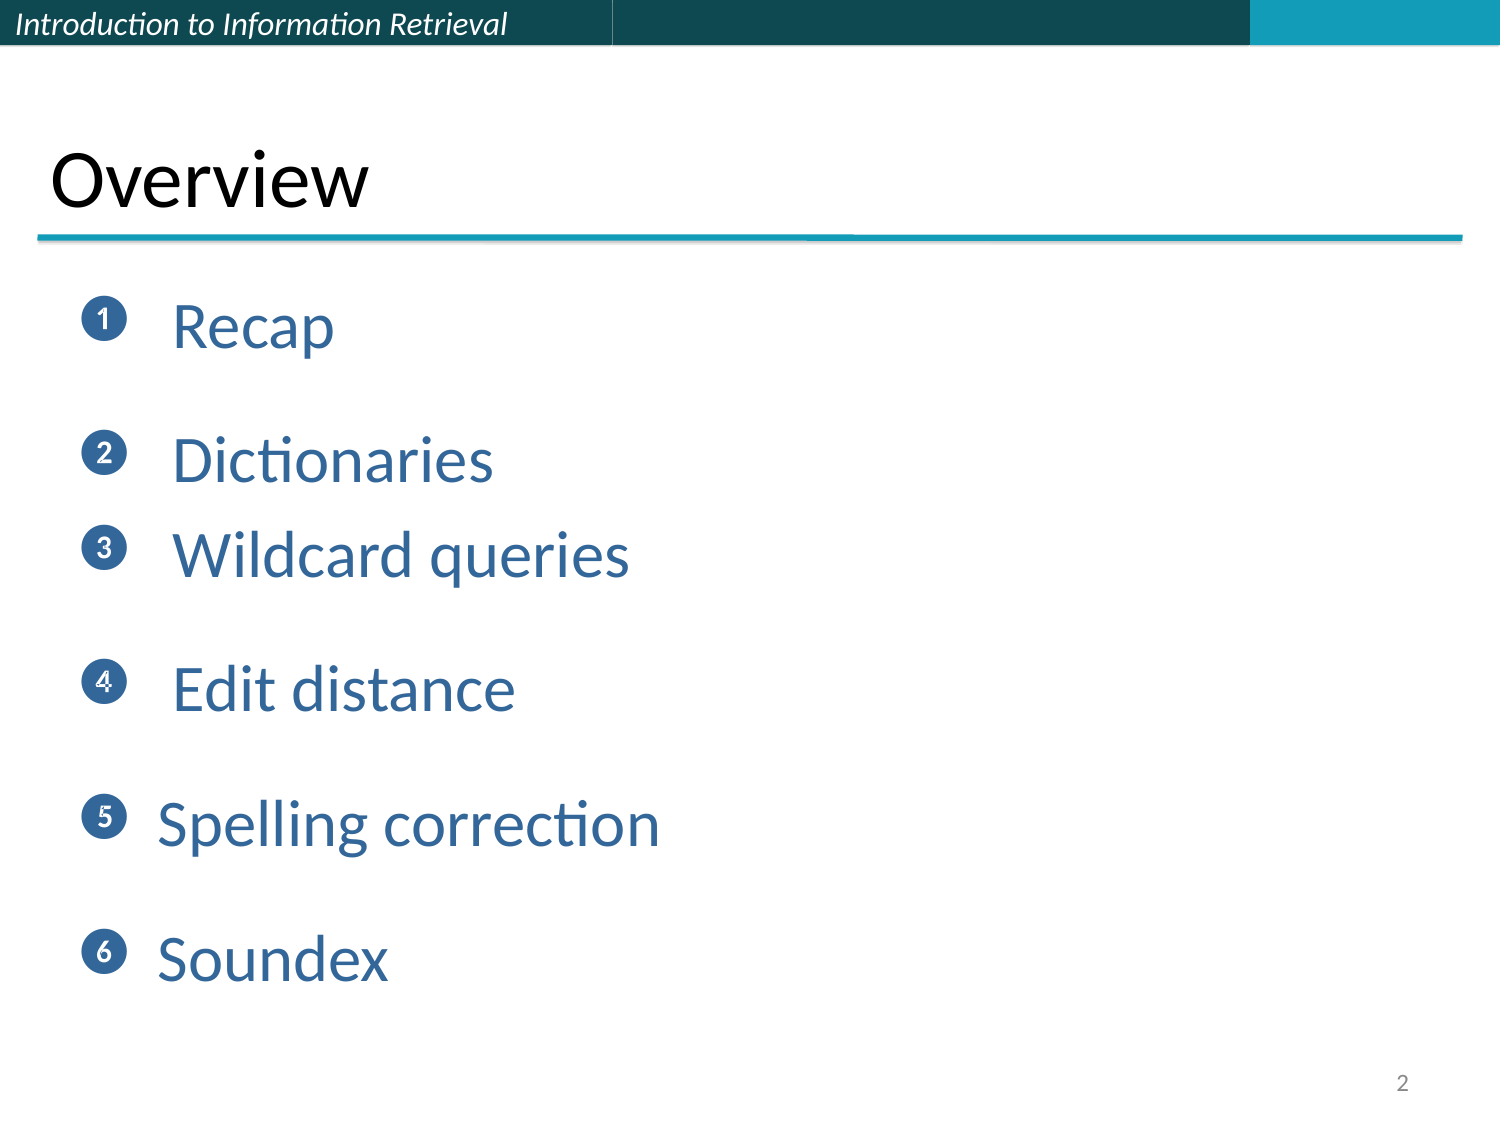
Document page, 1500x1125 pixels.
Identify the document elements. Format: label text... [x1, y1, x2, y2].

title Overview [34, 16, 1385, 232]
slide_number 2 [1074, 1058, 1425, 1105]
text_box Recap Dictionaries Wildcard queries Edit distance Spelling correction Soundex [58, 234, 1418, 1010]
